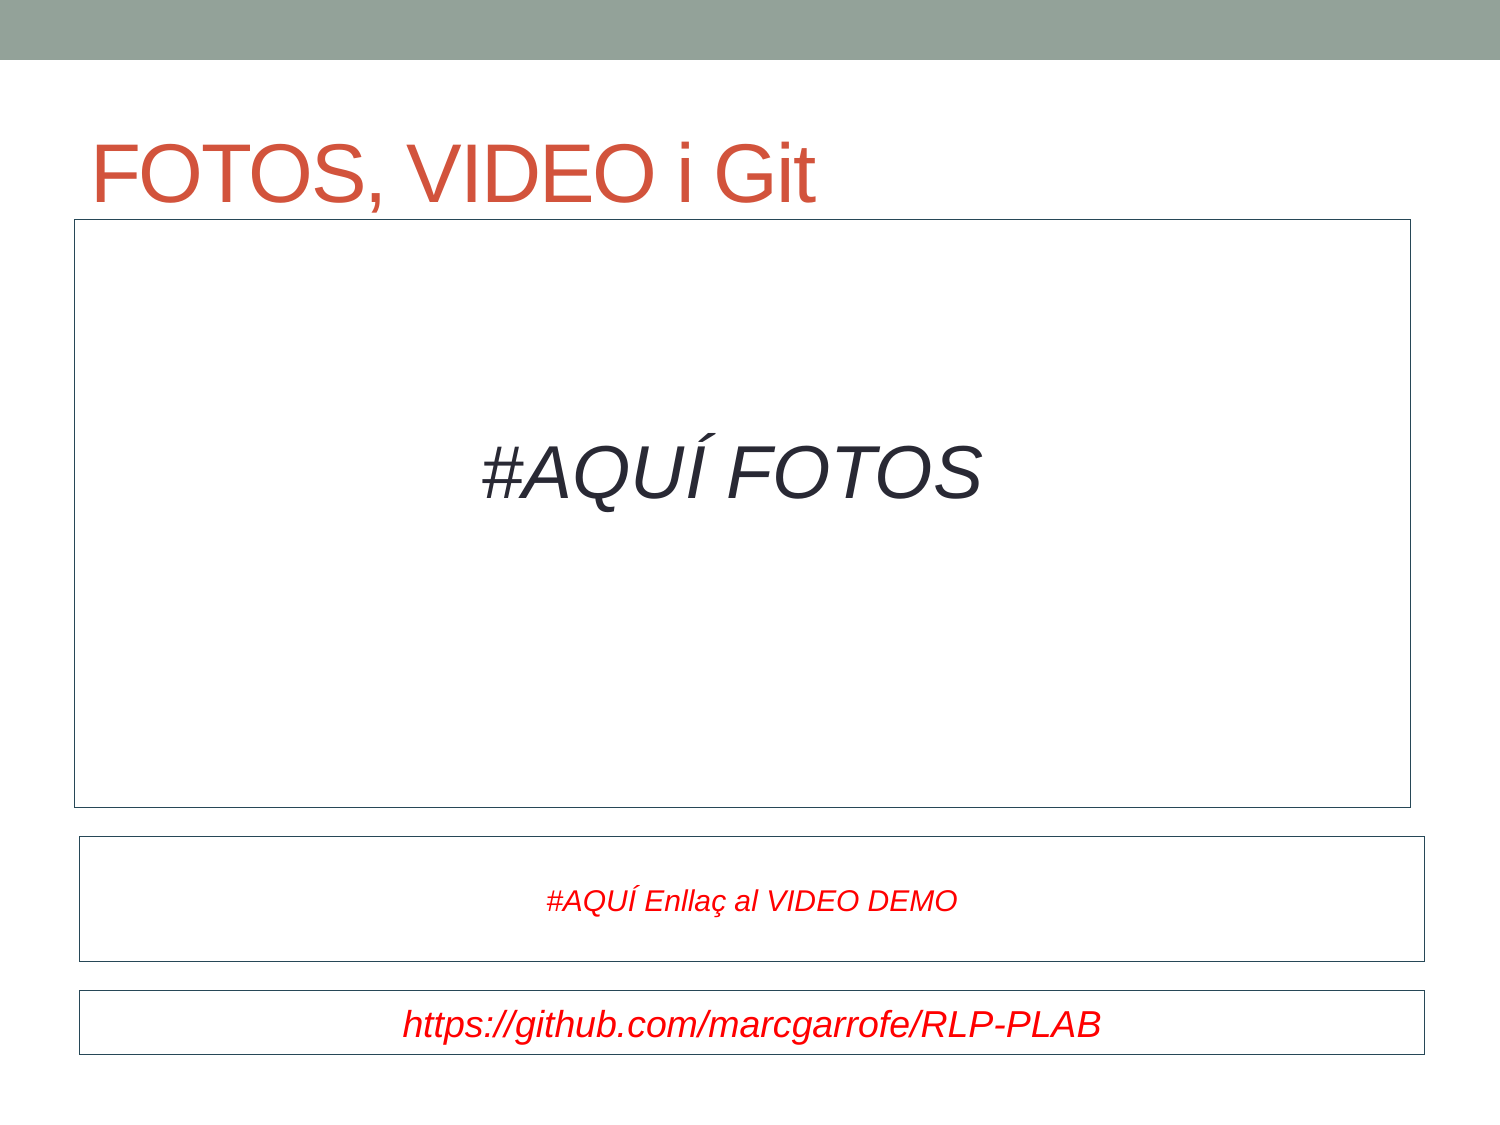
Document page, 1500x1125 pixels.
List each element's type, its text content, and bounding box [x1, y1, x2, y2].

title FOTOS, VIDEO i Git [75, 87, 1425, 250]
text_box #AQUÍ FOTOS [74, 219, 1411, 808]
text_box #AQUÍ Enllaç al VIDEO DEMO [79, 836, 1425, 962]
text_box https://github.com/marcgarrofe/RLP-PLAB [79, 990, 1425, 1055]
